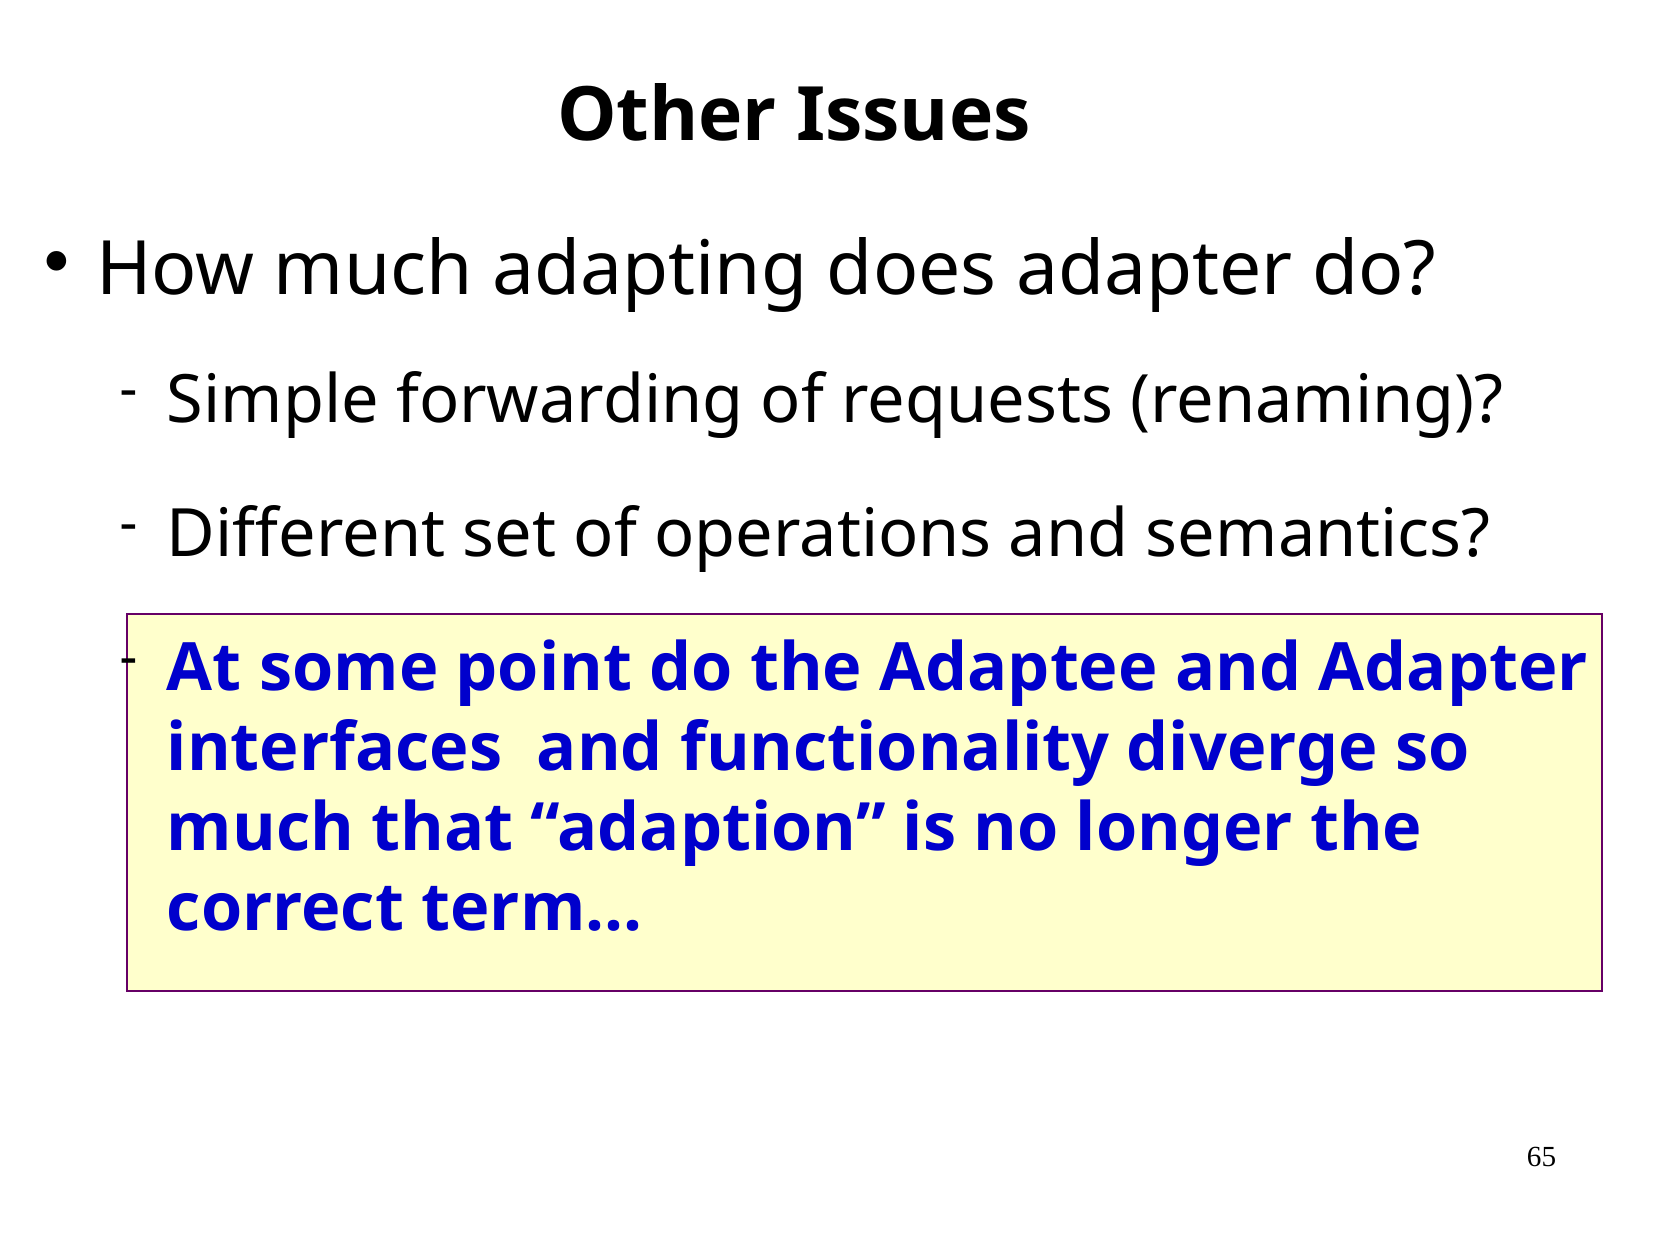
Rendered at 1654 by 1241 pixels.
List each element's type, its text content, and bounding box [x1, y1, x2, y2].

title Other Issues [88, 14, 1499, 220]
list How much adapting does adapter do? Simple forwarding of requests (renaming)? Different set of operations and semantics? At some point do the Adaptee and Adapter interfaces and functionality diverge so much that “adaption” is no longer the correct term… [26, 220, 1627, 1195]
